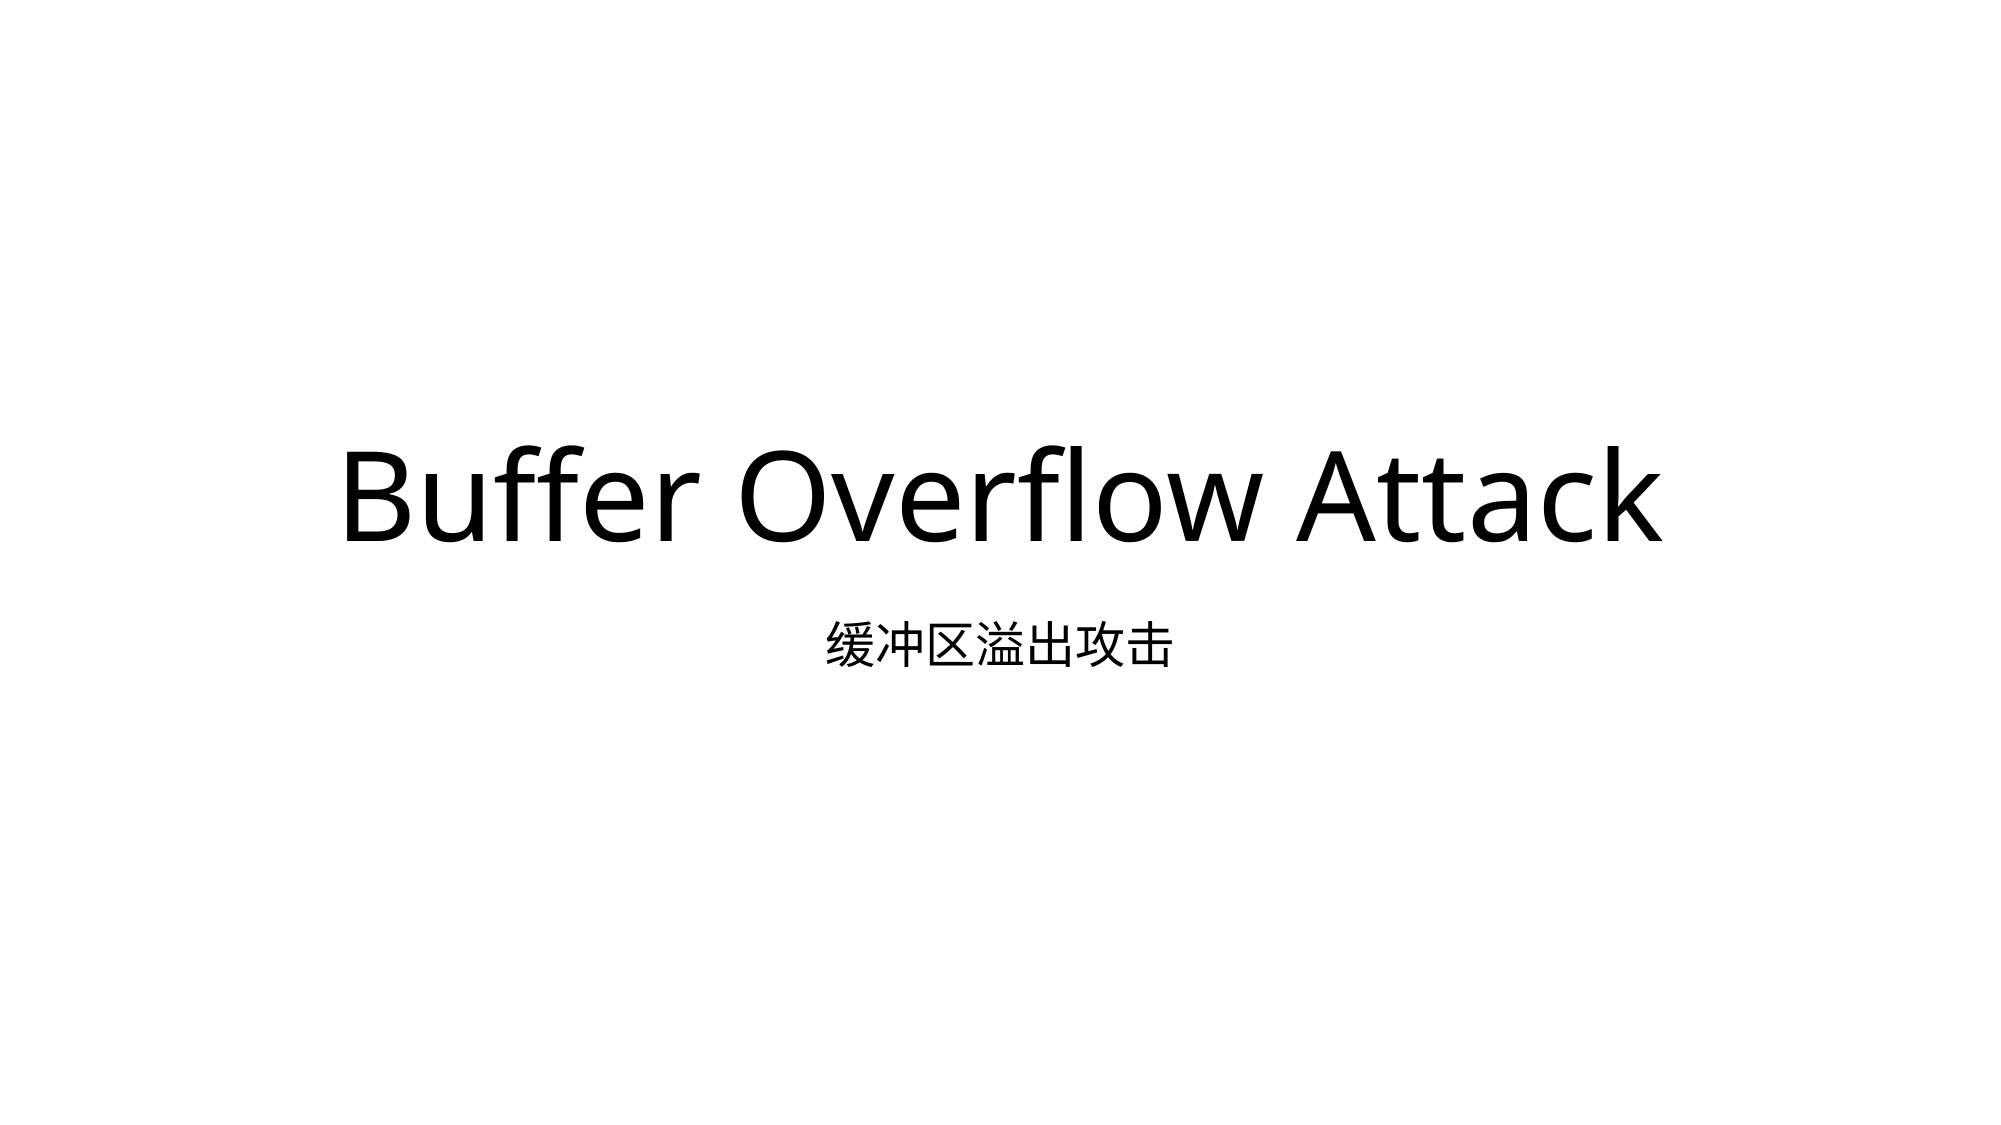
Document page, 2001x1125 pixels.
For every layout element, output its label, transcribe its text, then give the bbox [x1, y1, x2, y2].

title Buffer Overflow Attack [249, 184, 1750, 576]
subtitle 缓冲区溢出攻击 [249, 612, 1750, 885]
